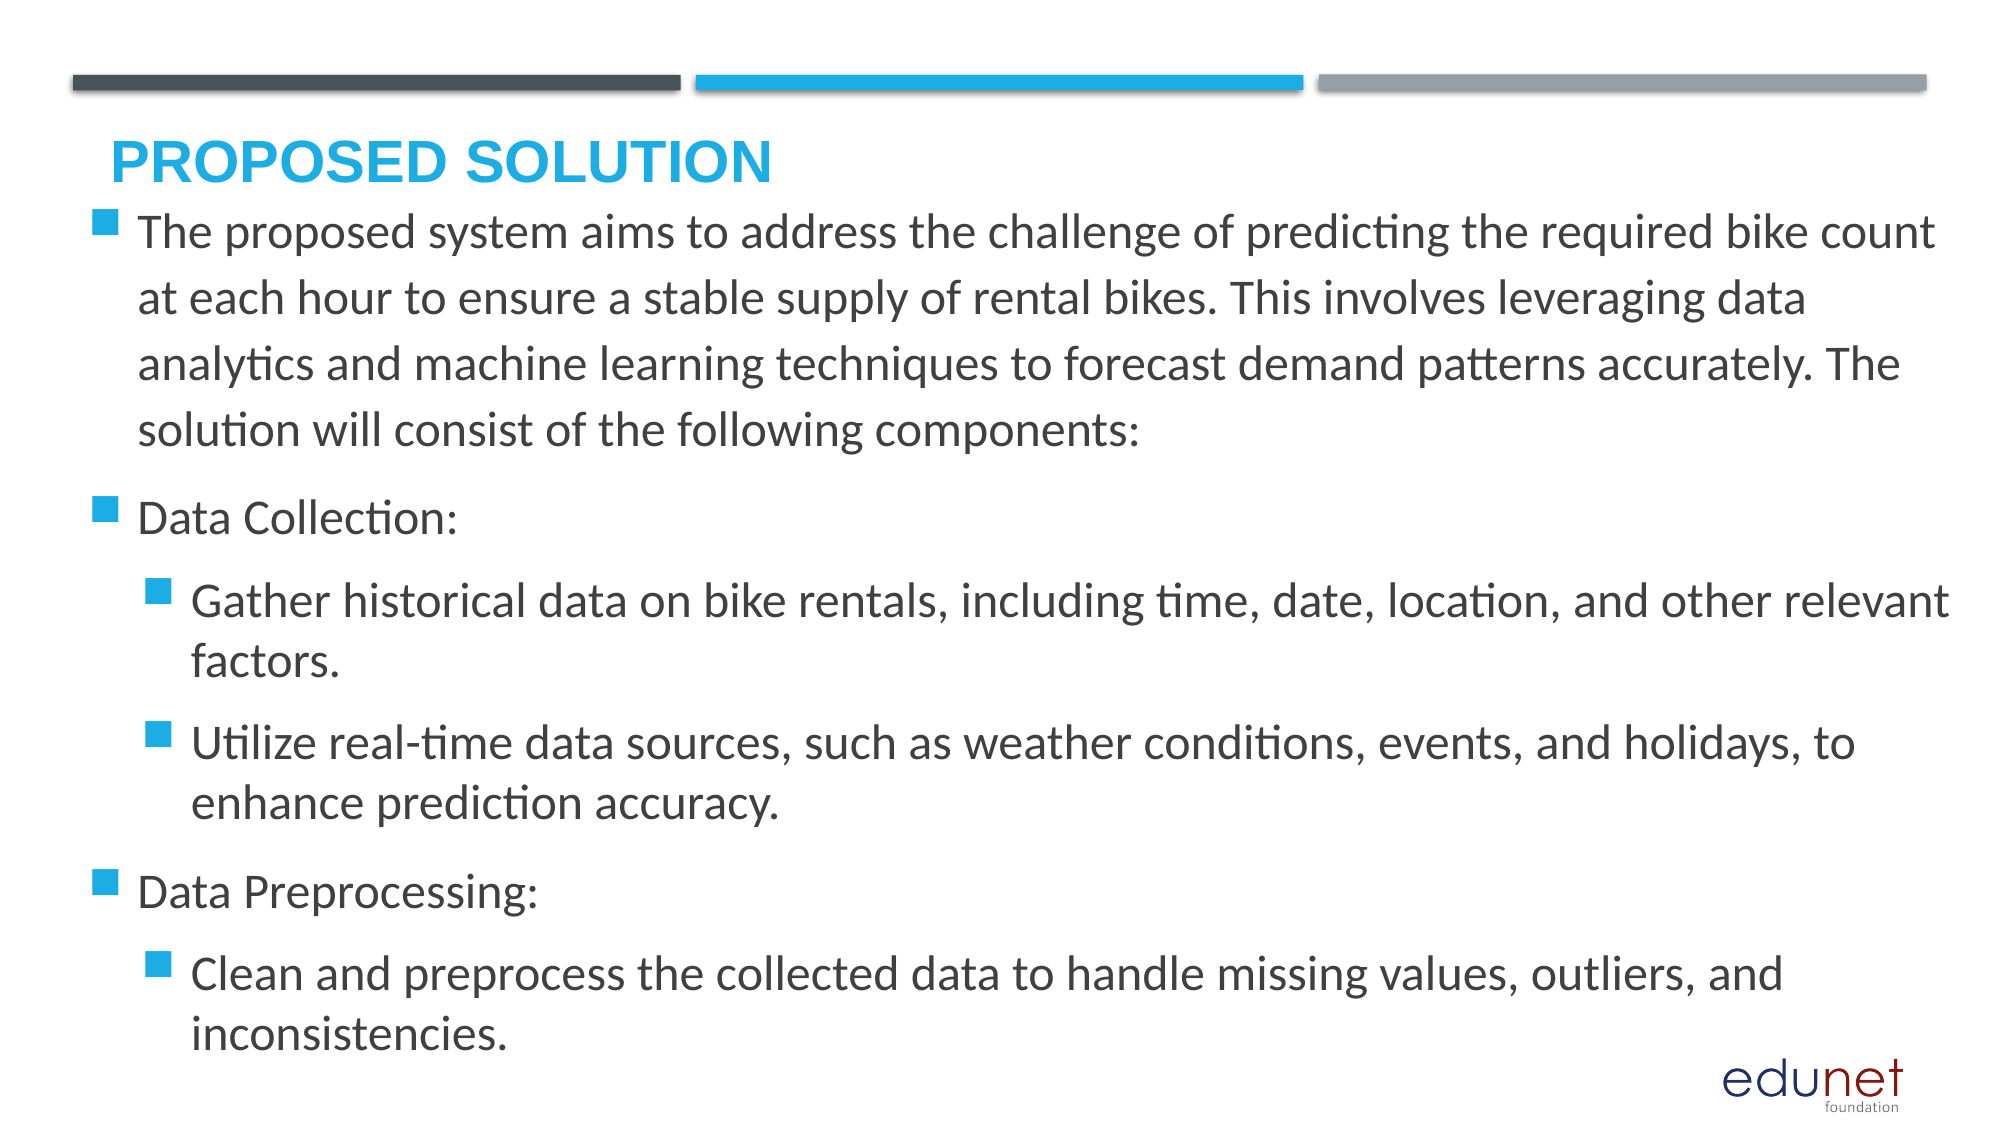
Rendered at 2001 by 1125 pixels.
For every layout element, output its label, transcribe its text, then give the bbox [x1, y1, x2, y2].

picture [1719, 1091, 1905, 1116]
list The proposed system aims to address the challenge of predicting the required bike count at each hour to ensure a stable supply of rental bikes. This involves leveraging data analytics and machine learning techniques to forecast demand patterns accurately. The solution will consist of the following components: Data Collection: Gather historical data on bike rentals, including time, date, location, and other relevant factors. Utilize real-time data sources, such as weather conditions, events, and holidays, to enhance prediction accuracy. Data Preprocessing: Clean and preprocess the collected data to handle missing values, outliers, and inconsistencies. [72, 178, 1978, 1091]
title Proposed Solution [95, 115, 1905, 178]
